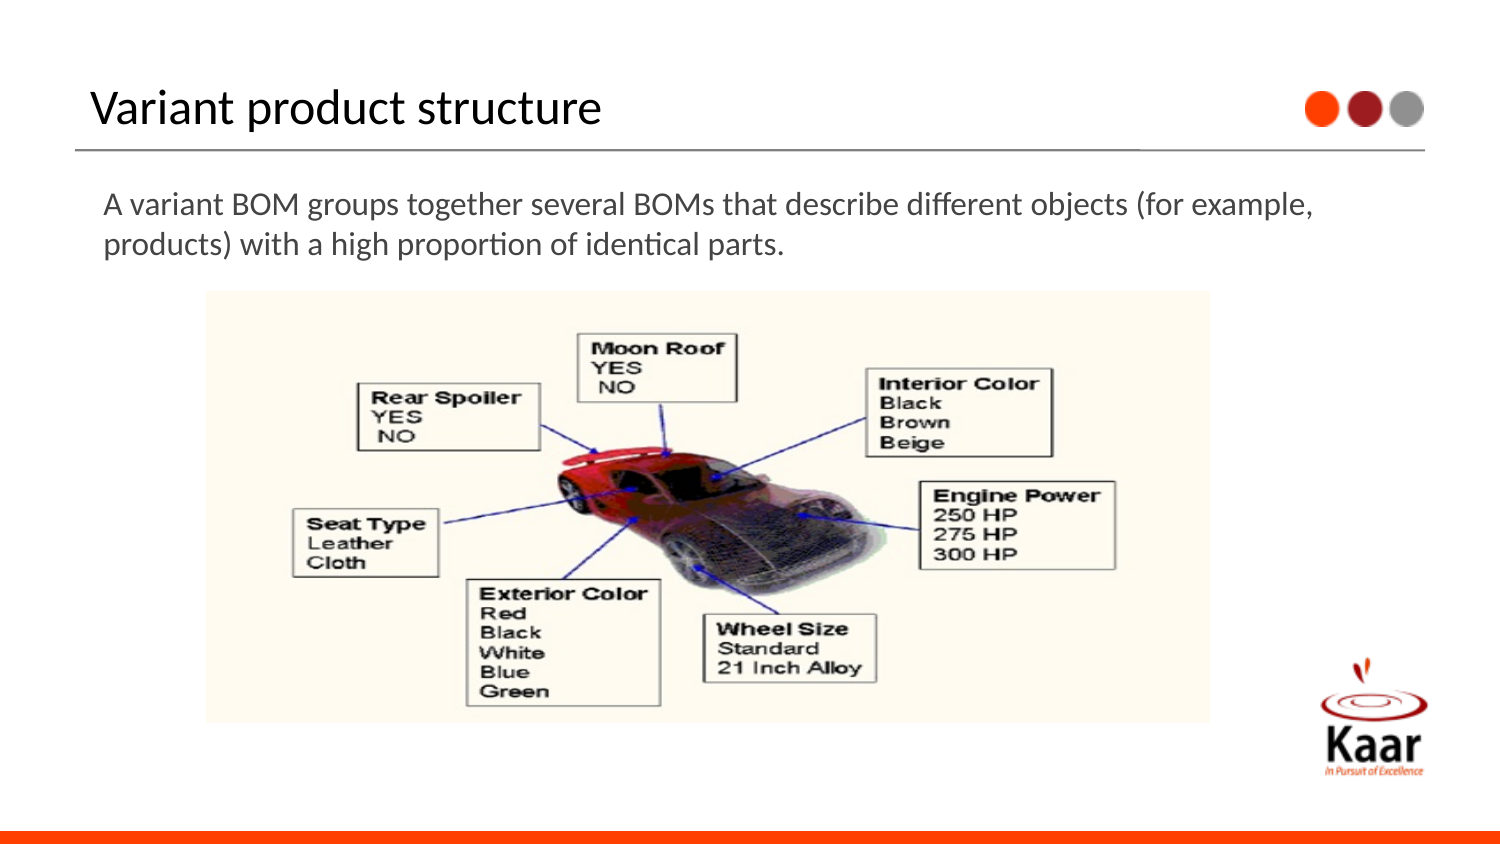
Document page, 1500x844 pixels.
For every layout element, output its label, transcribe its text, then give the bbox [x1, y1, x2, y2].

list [206, 291, 1210, 723]
title Variant product structure [74, 33, 1426, 175]
picture [1316, 657, 1434, 777]
text_box A variant BOM groups together several BOMs that describe different objects (for example, products) with a high proportion of identical parts. [88, 174, 1447, 269]
